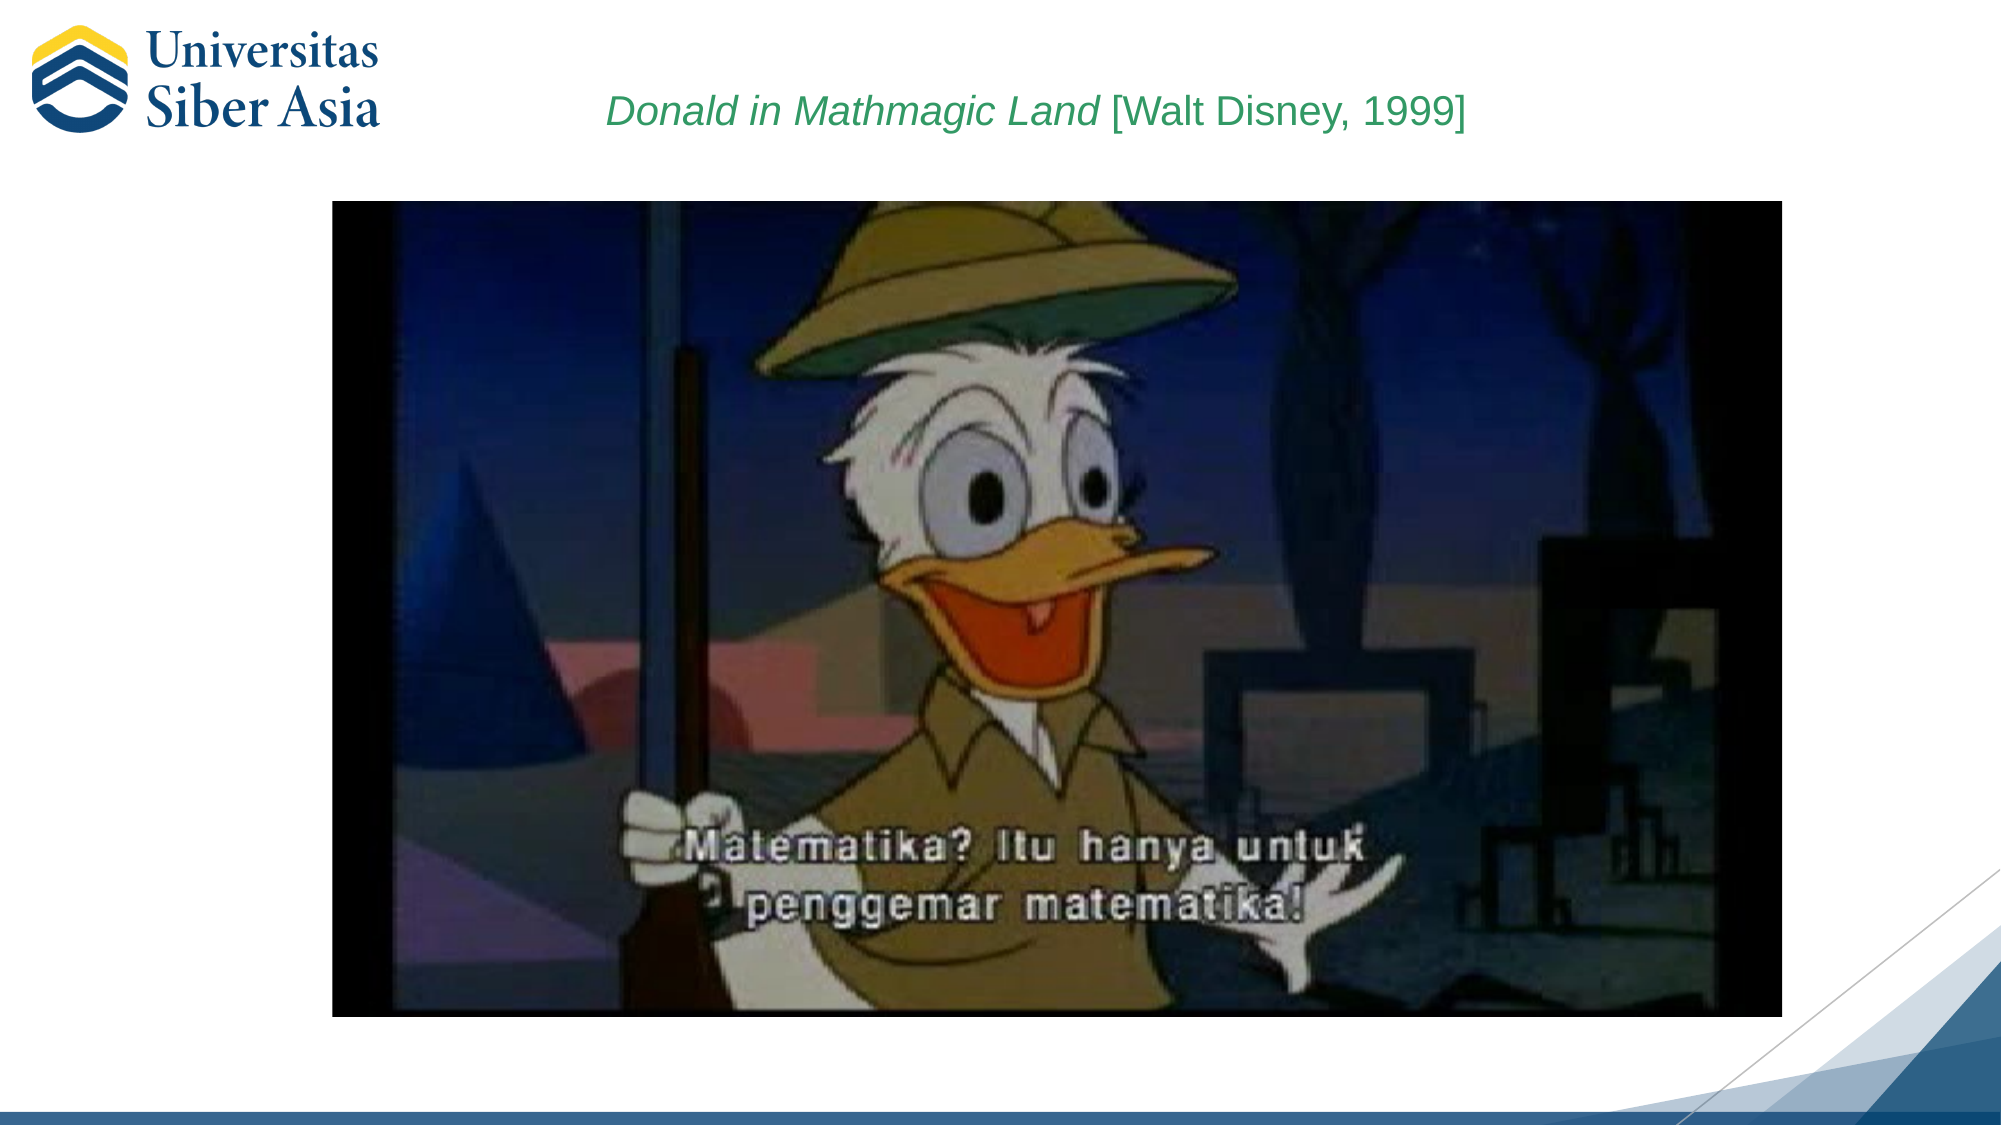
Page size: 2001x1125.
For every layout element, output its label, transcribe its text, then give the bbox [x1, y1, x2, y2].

text_box Donald in Mathmagic Land [Walt Disney, 1999] [603, 81, 1476, 134]
picture [32, 25, 380, 133]
text_box [332, 201, 1783, 1017]
